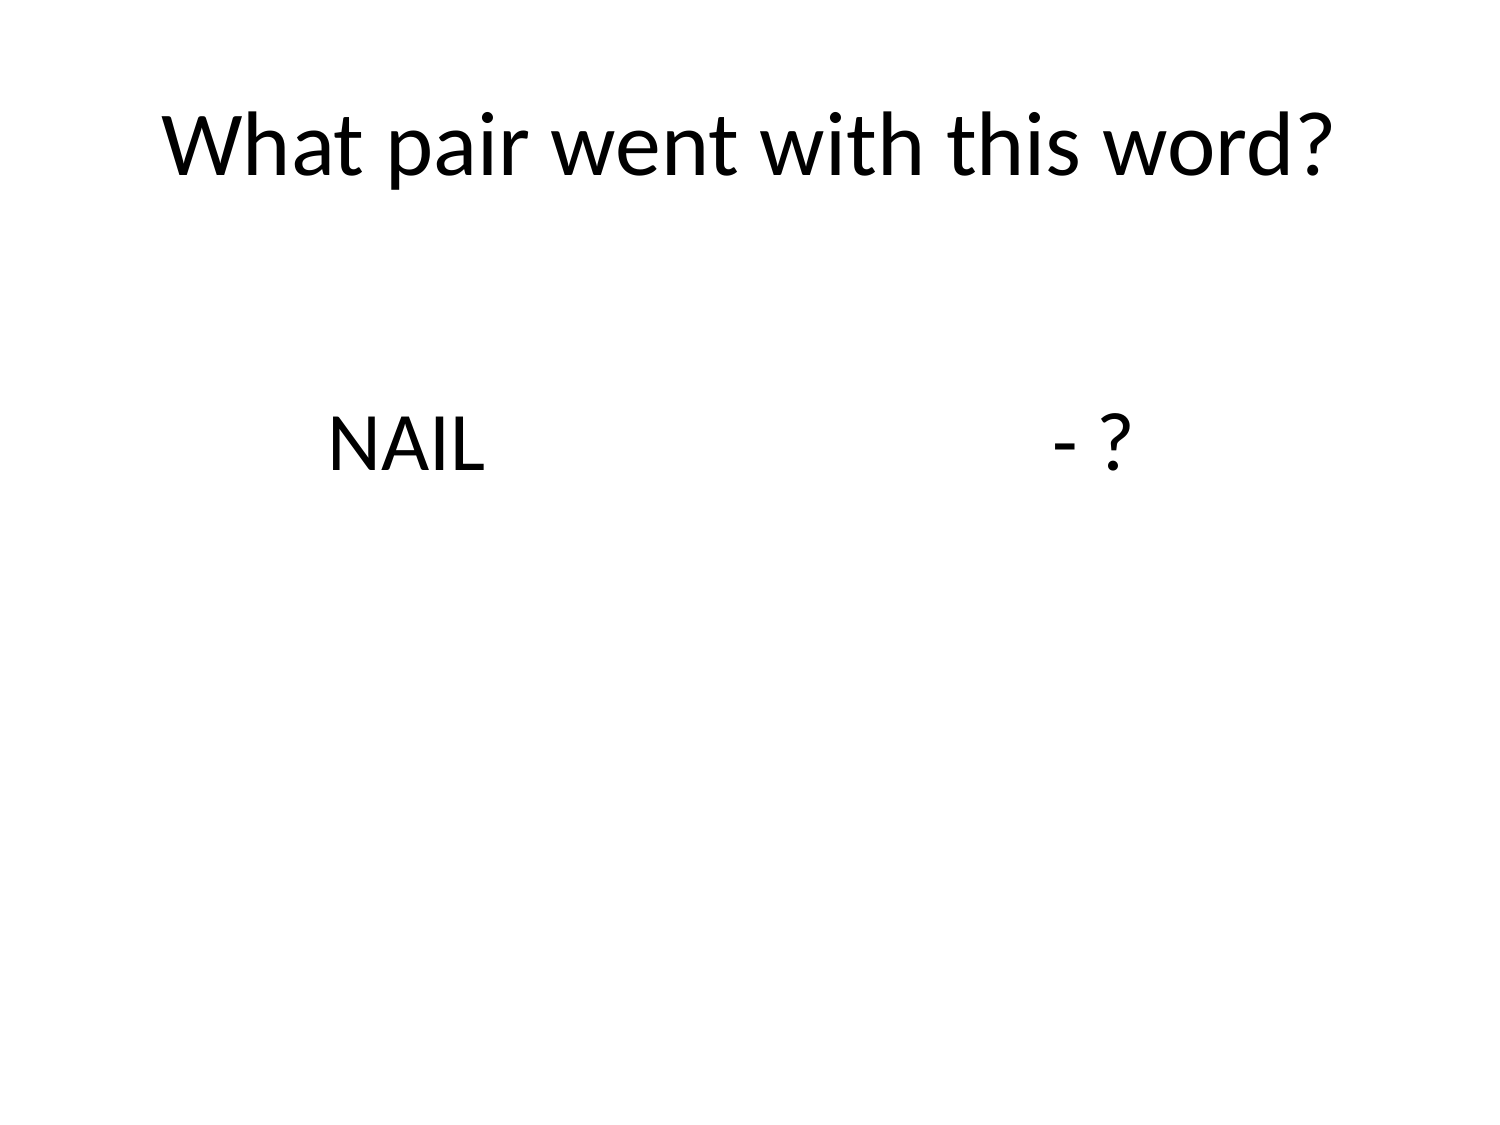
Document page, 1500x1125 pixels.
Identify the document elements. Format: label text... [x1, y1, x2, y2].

list - ? [762, 262, 1425, 1005]
list NAIL [75, 262, 738, 1005]
title What pair went with this word? [75, 45, 1425, 233]
